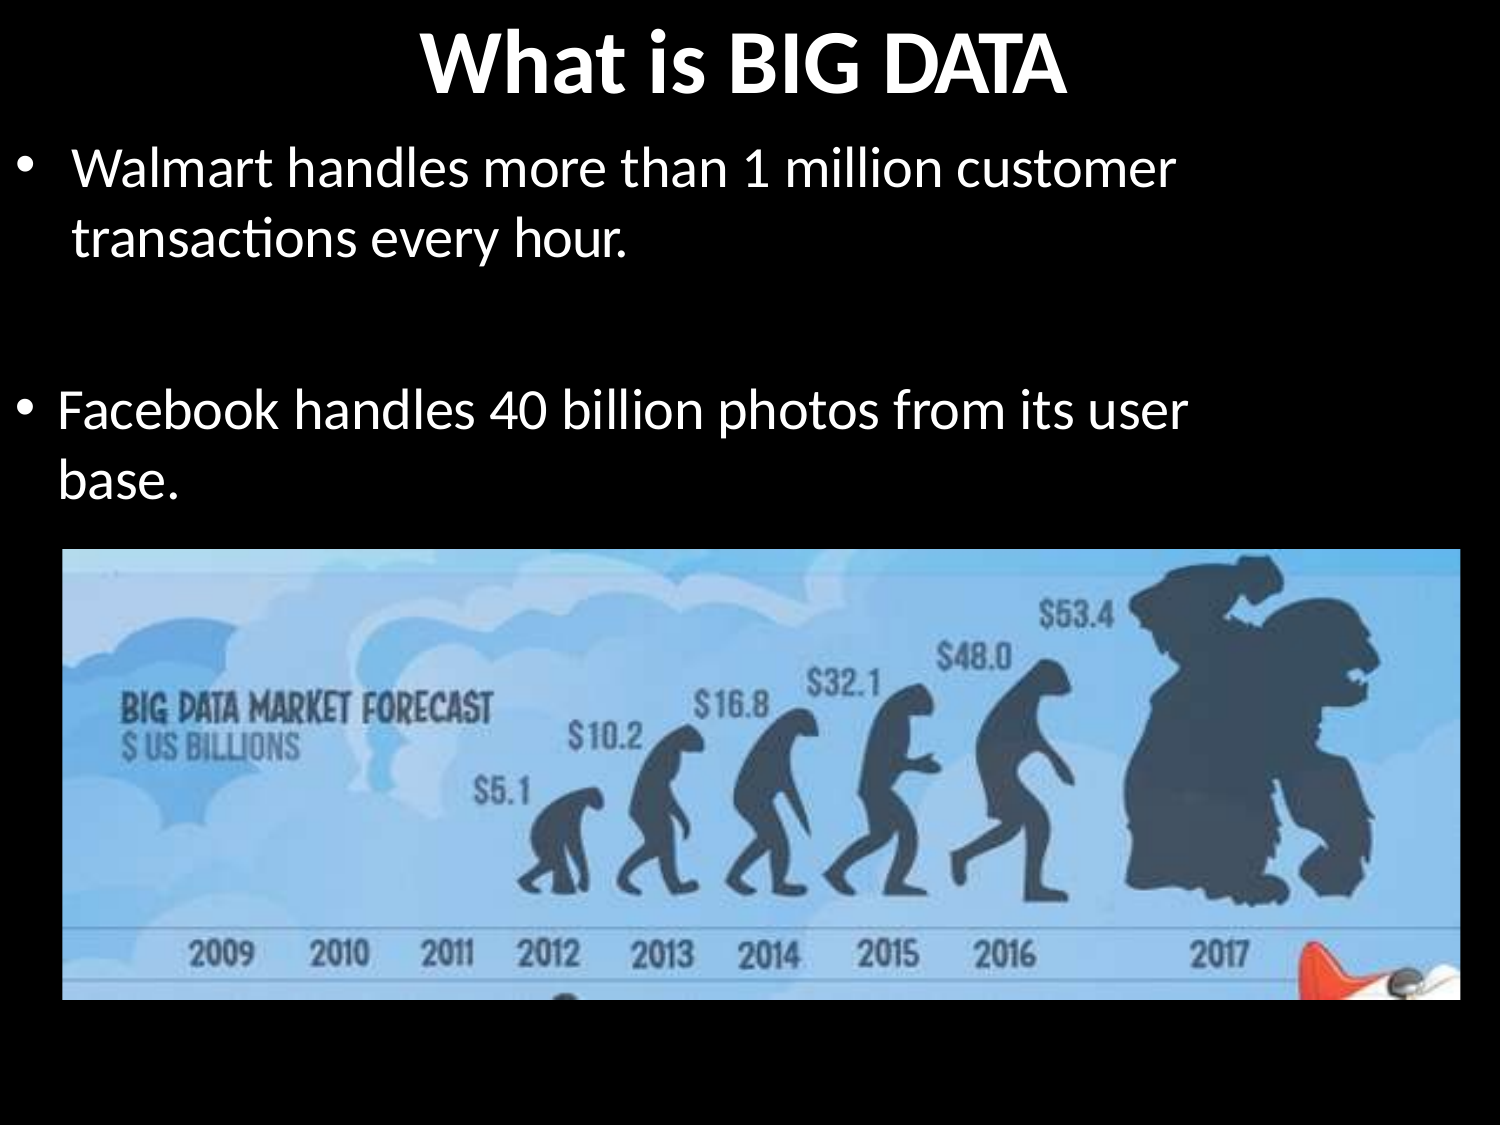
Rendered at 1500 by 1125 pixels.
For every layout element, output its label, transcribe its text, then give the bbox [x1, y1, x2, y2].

text_box [62, 549, 1461, 1000]
title What is BIG DATA [417, 0, 1084, 126]
text_box Walmart handles more than 1 million customer transactions every hour. Facebook handles 40 billion photos from its user base. [12, 126, 1370, 613]
